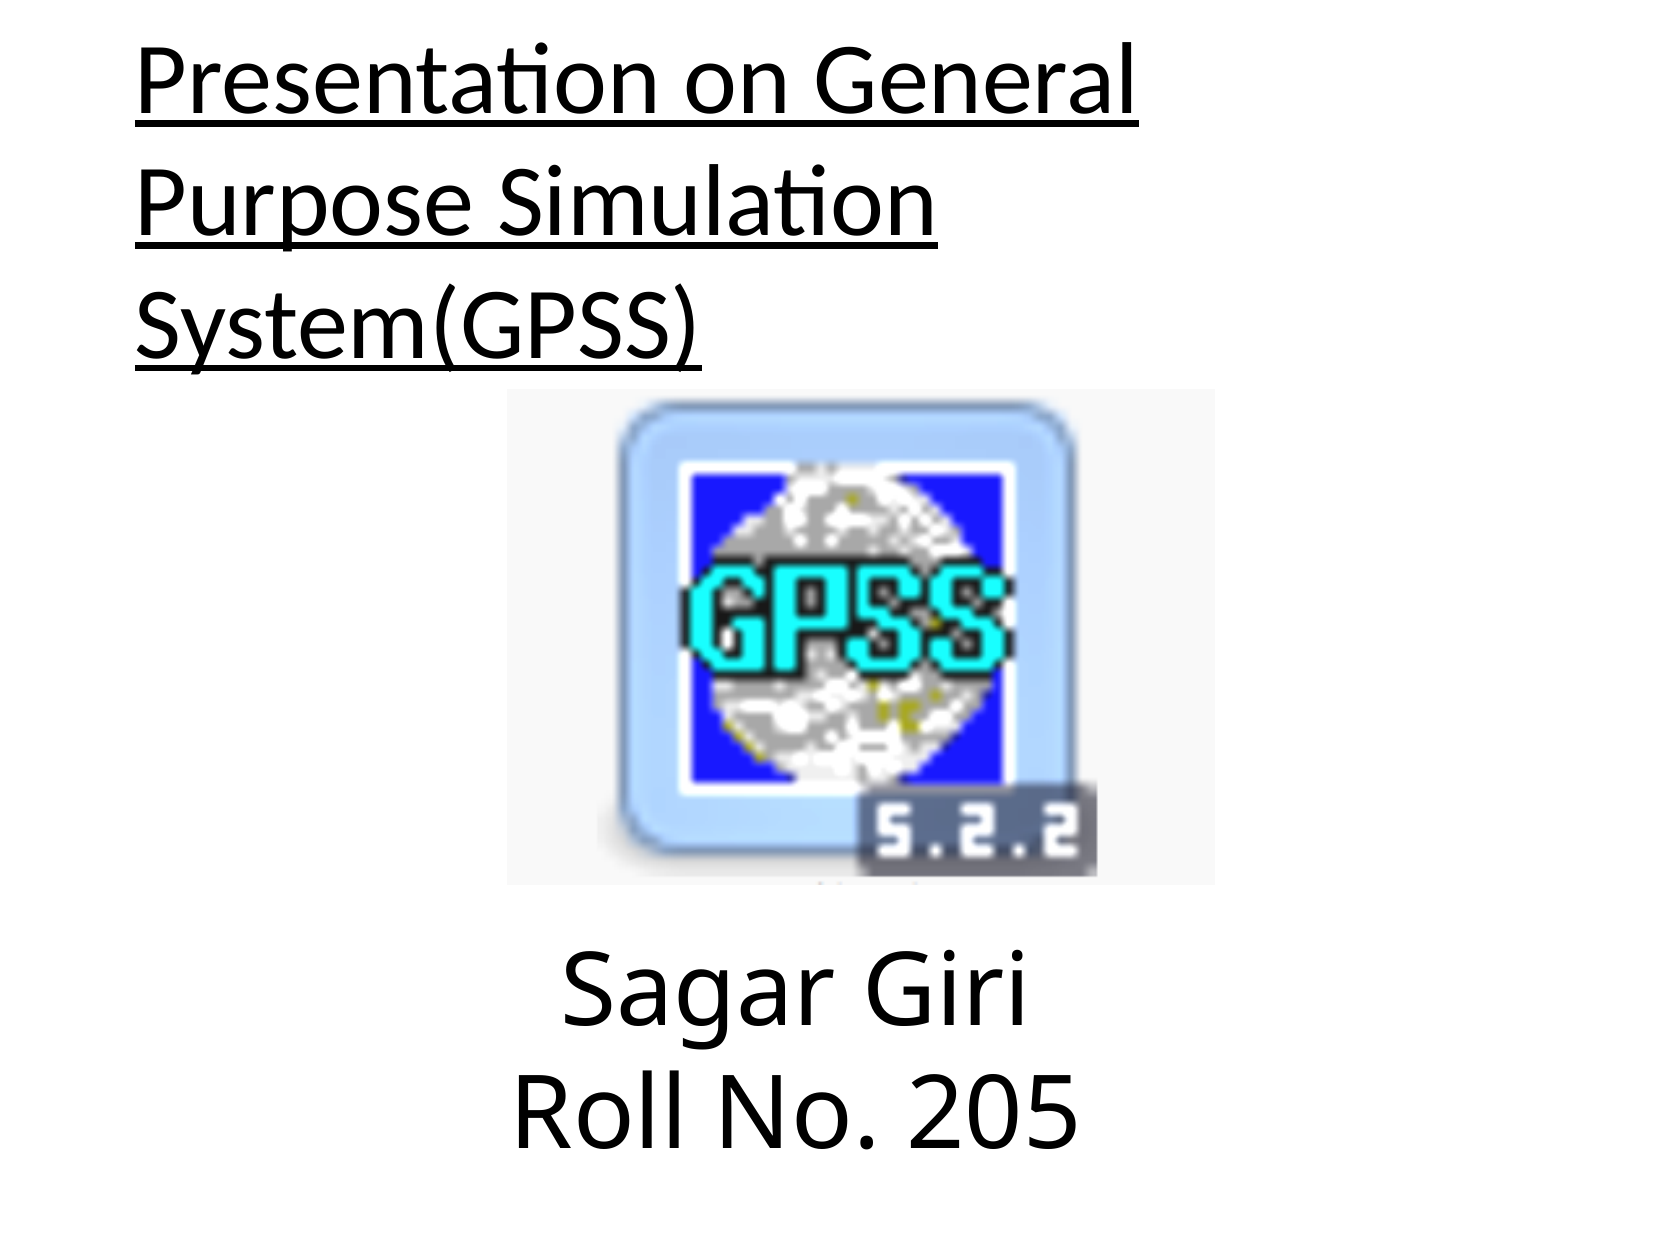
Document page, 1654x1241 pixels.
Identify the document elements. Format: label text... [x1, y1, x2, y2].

picture [507, 389, 1216, 886]
text_box Sagar Giri Roll No. 205 [339, 847, 1253, 1240]
text_box Presentation on General Purpose Simulation System(GPSS) [118, 93, 1506, 299]
